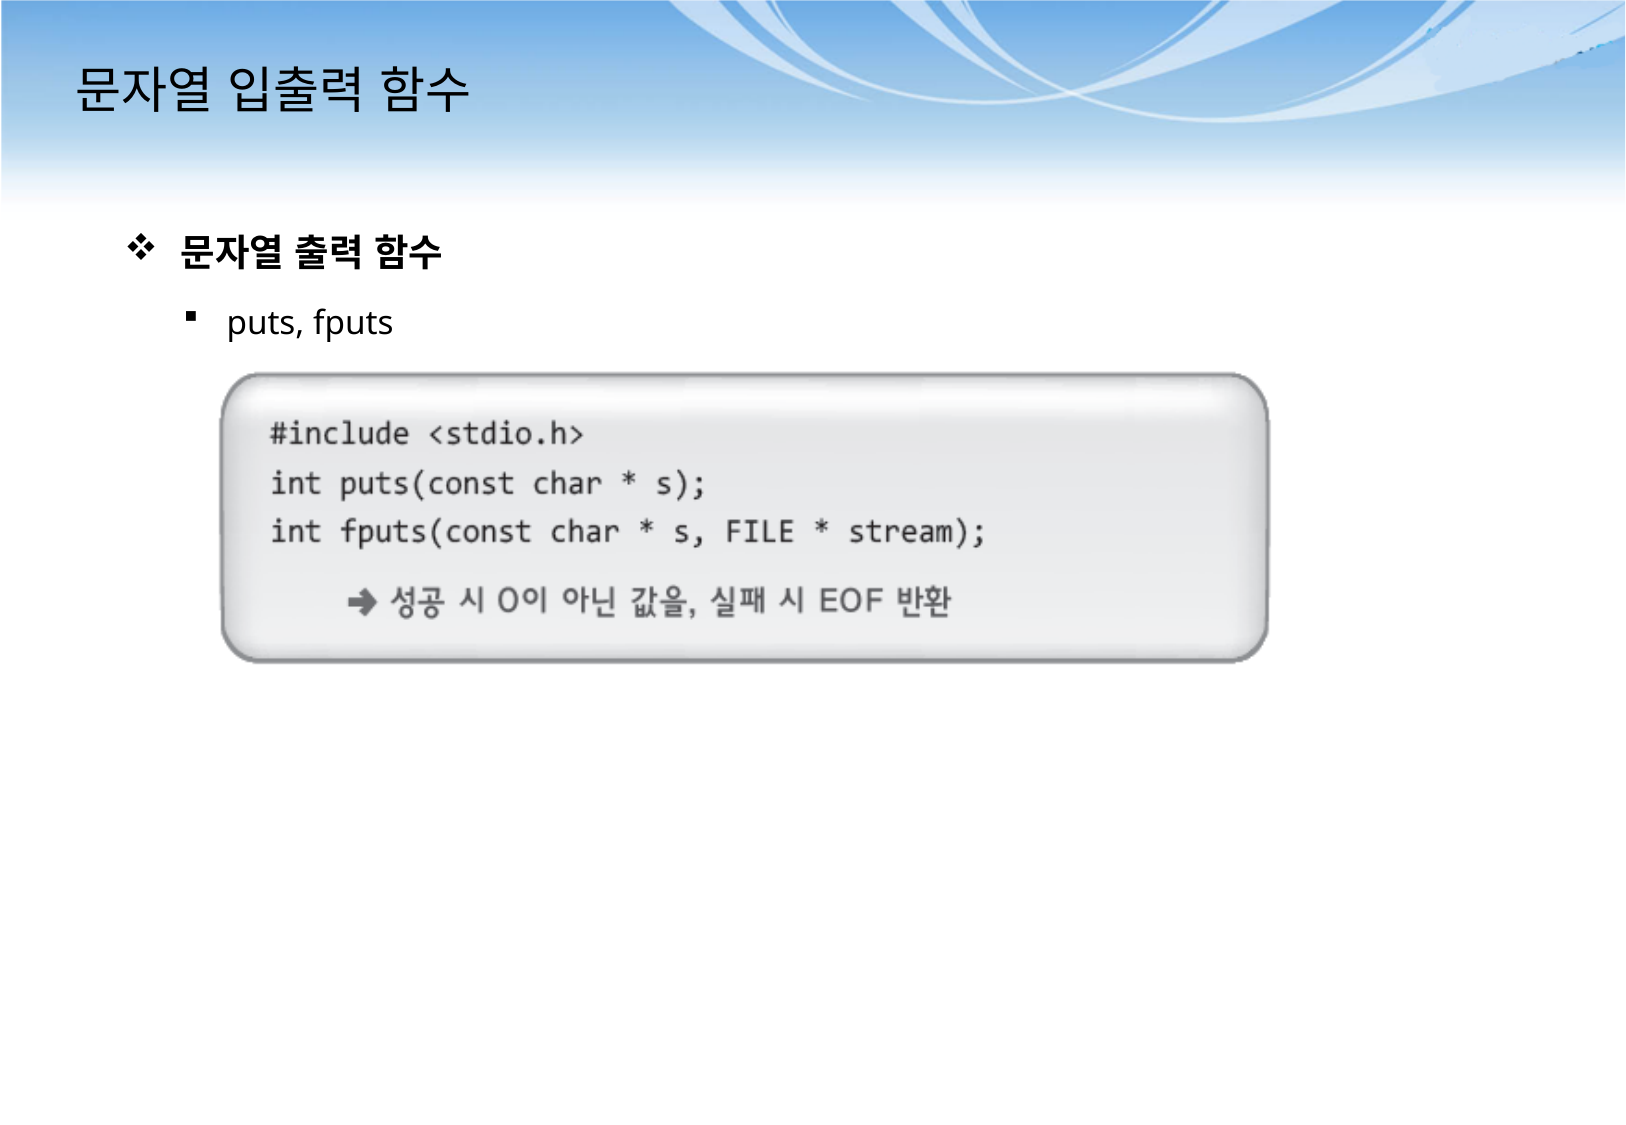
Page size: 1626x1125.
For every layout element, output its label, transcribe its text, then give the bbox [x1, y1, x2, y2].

list 문자열 출력 함수 puts, fputs [109, 198, 1510, 1037]
title 문자열 입출력 함수 [60, 48, 1001, 130]
picture [0, 0, 1626, 1125]
